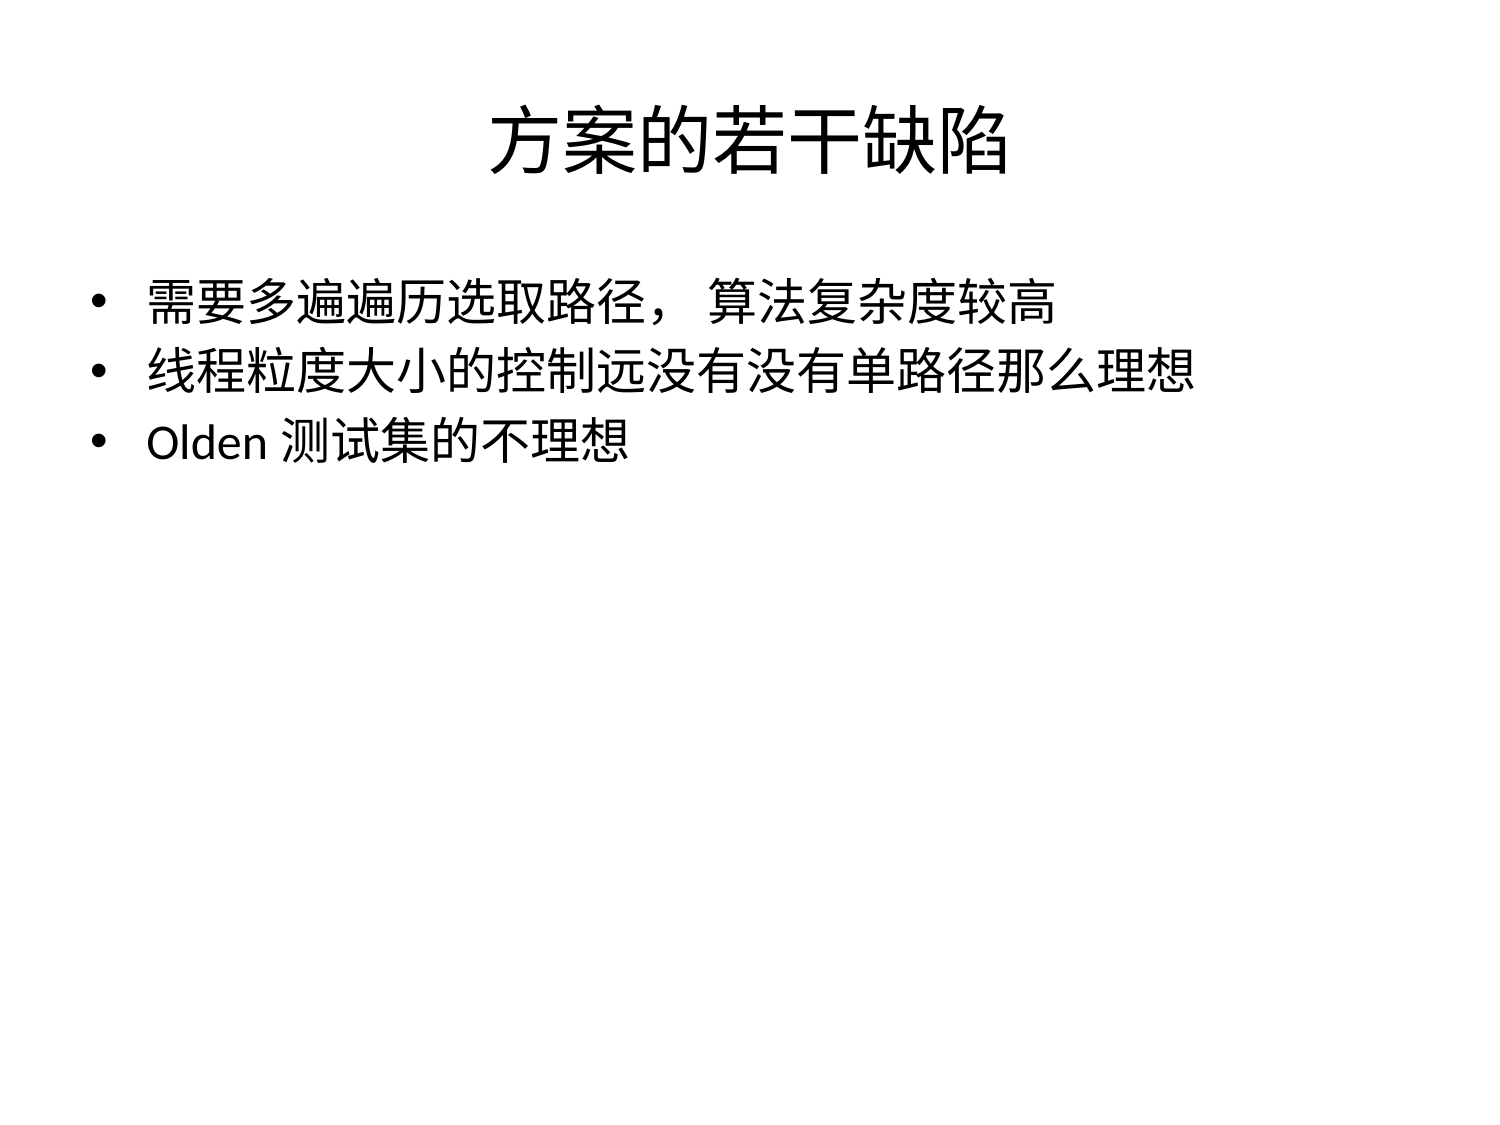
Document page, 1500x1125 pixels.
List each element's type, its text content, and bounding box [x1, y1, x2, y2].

title 方案的若干缺陷 [75, 45, 1425, 233]
list 需要多遍遍历选取路径， 算法复杂度较高 线程粒度大小的控制远没有没有单路径那么理想 Olden测试集的不理想 [75, 262, 1425, 1005]
